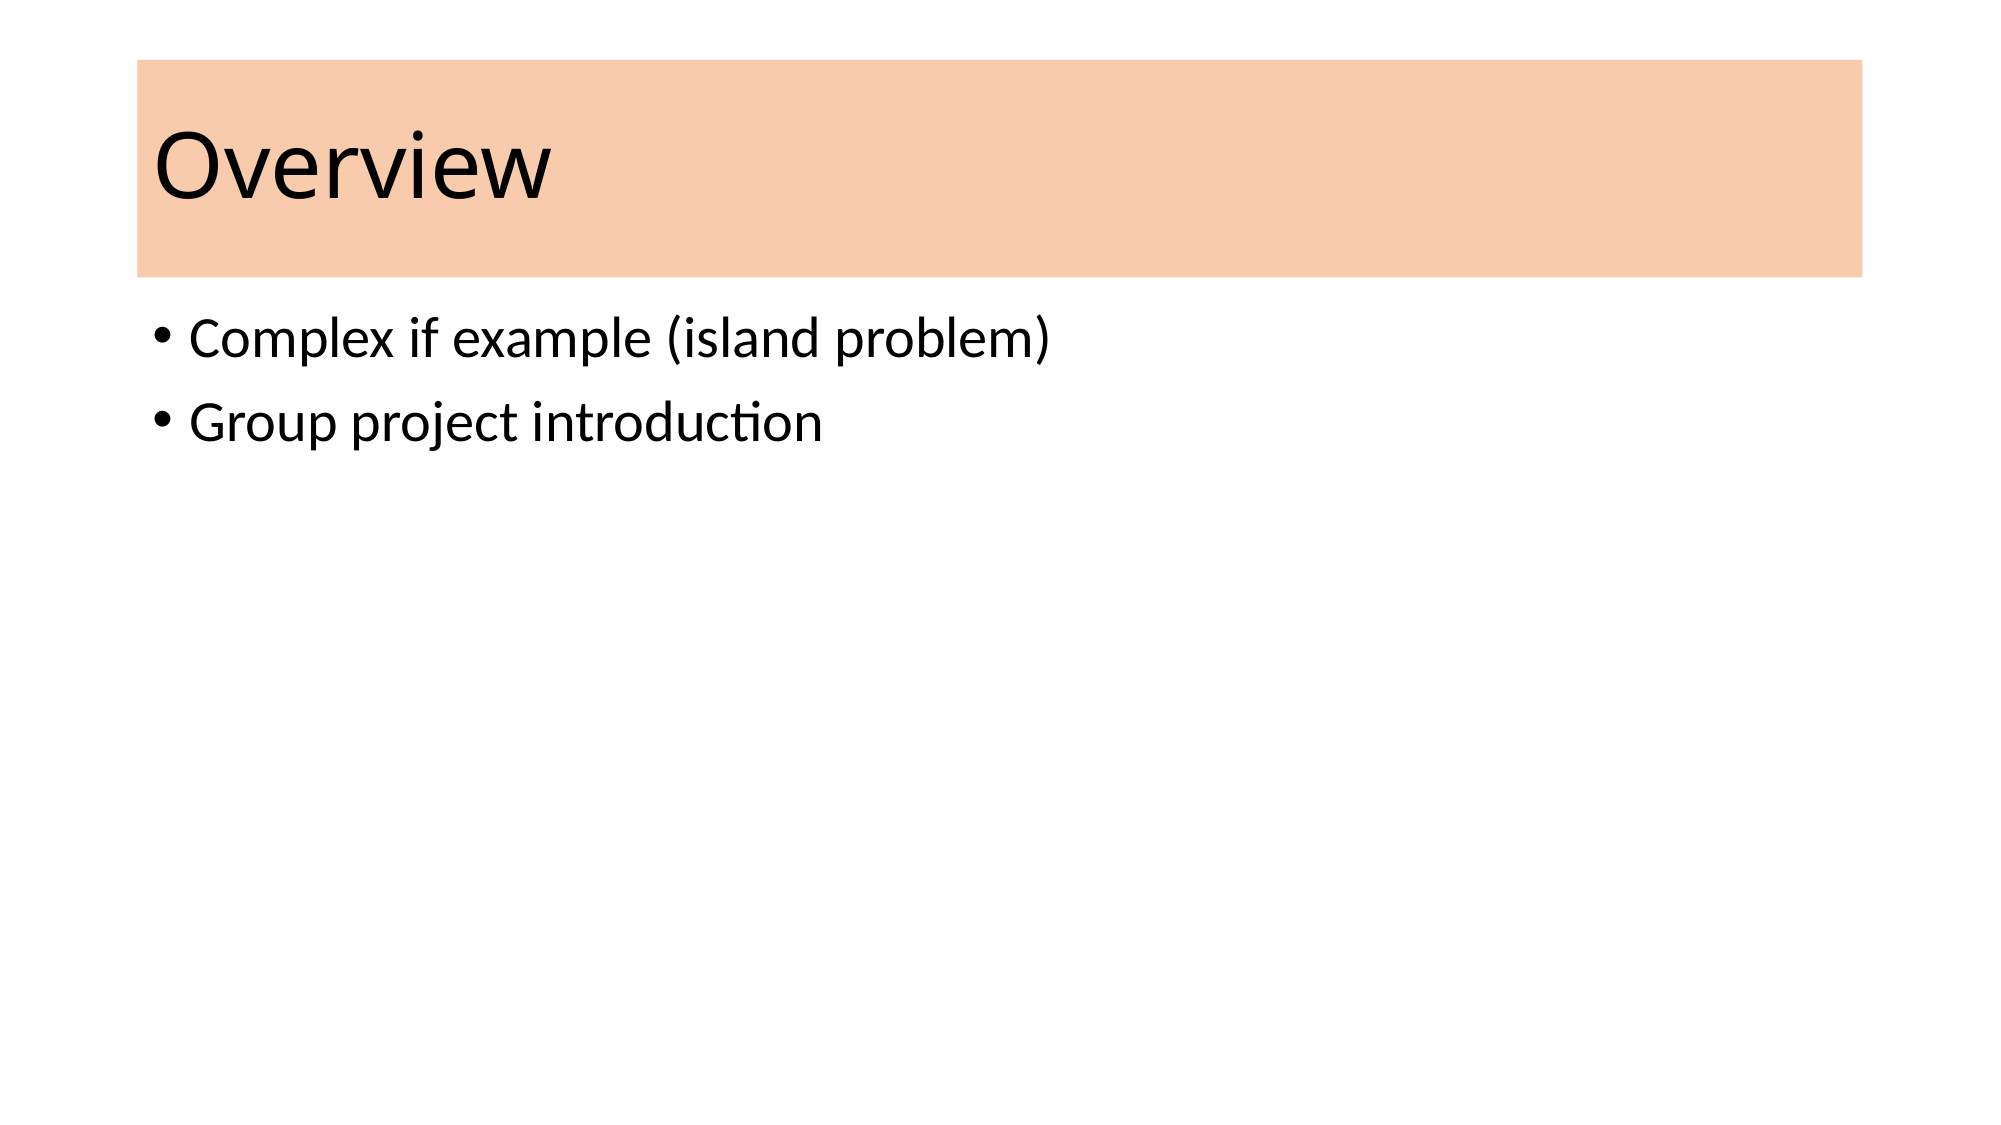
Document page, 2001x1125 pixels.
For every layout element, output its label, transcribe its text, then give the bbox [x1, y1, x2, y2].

list Complex if example (island problem) Group project introduction [137, 299, 1863, 1014]
title Overview [137, 59, 1863, 278]
